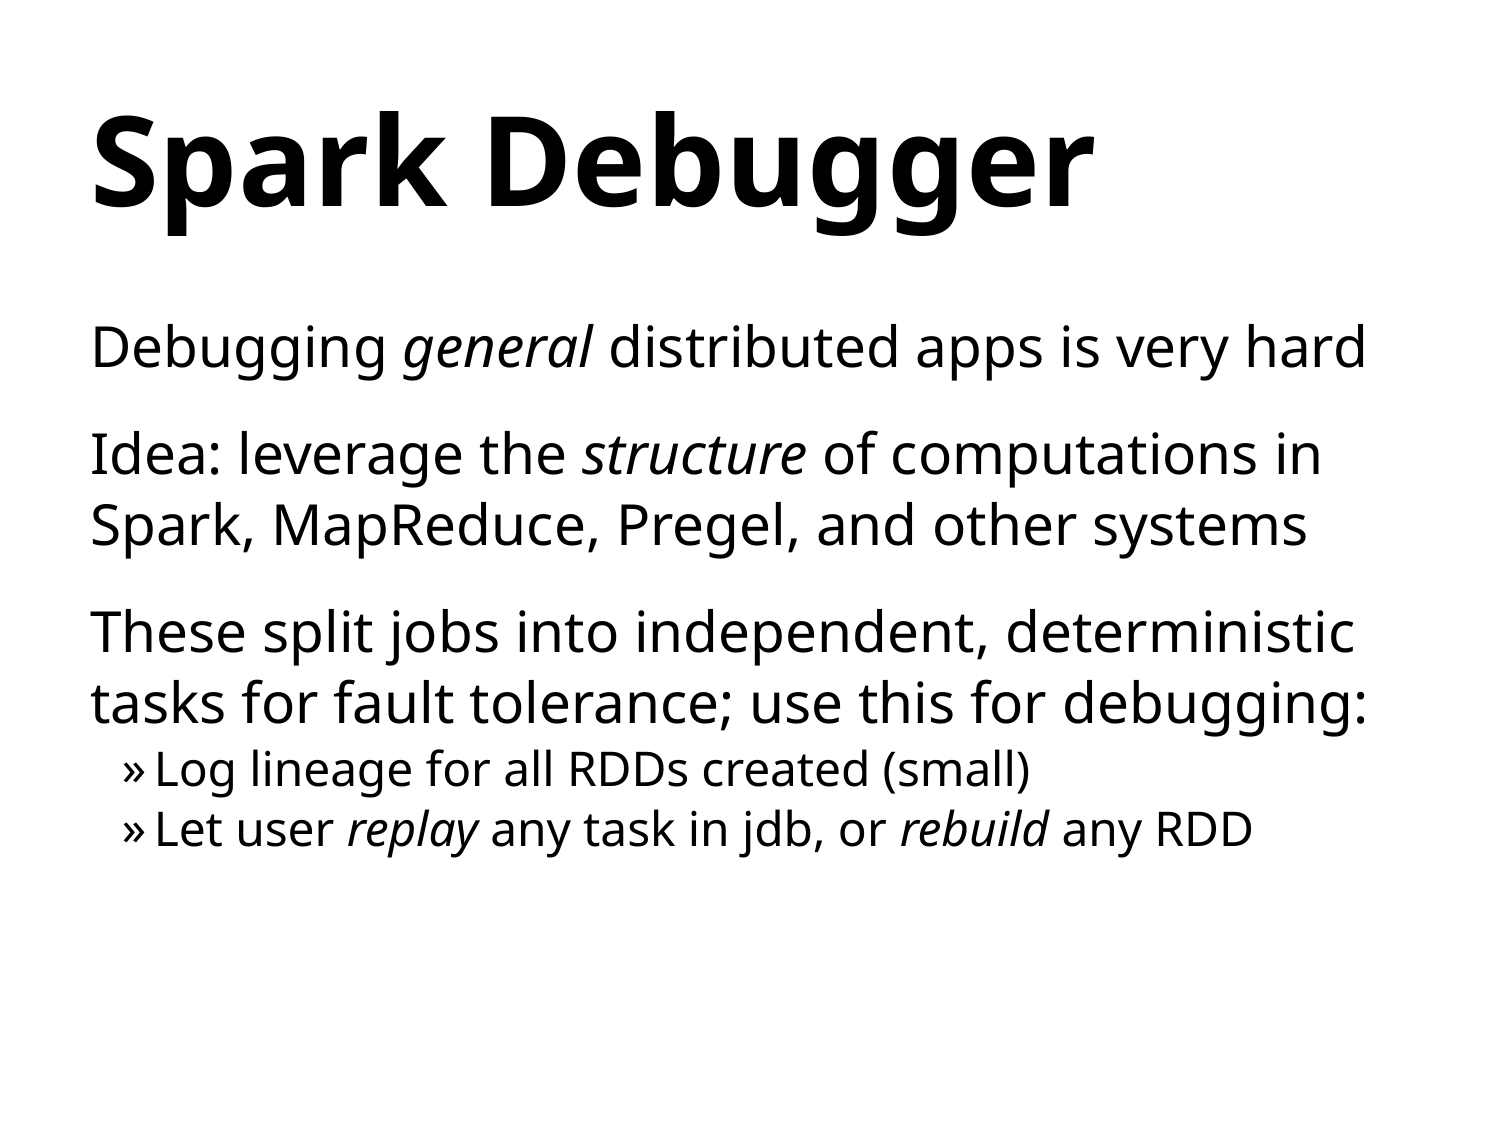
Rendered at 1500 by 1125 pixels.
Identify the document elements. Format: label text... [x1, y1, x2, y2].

title Spark Debugger [74, 62, 1426, 251]
list Debugging general distributed apps is very hard Idea: leverage the structure of computations in Spark, MapReduce, Pregel, and other systems These split jobs into independent, deterministic tasks for fault tolerance; use this for debugging: Log lineage for all RDDs created (small) Let user replay any task in jdb, or rebuild any RDD [74, 299, 1426, 1013]
